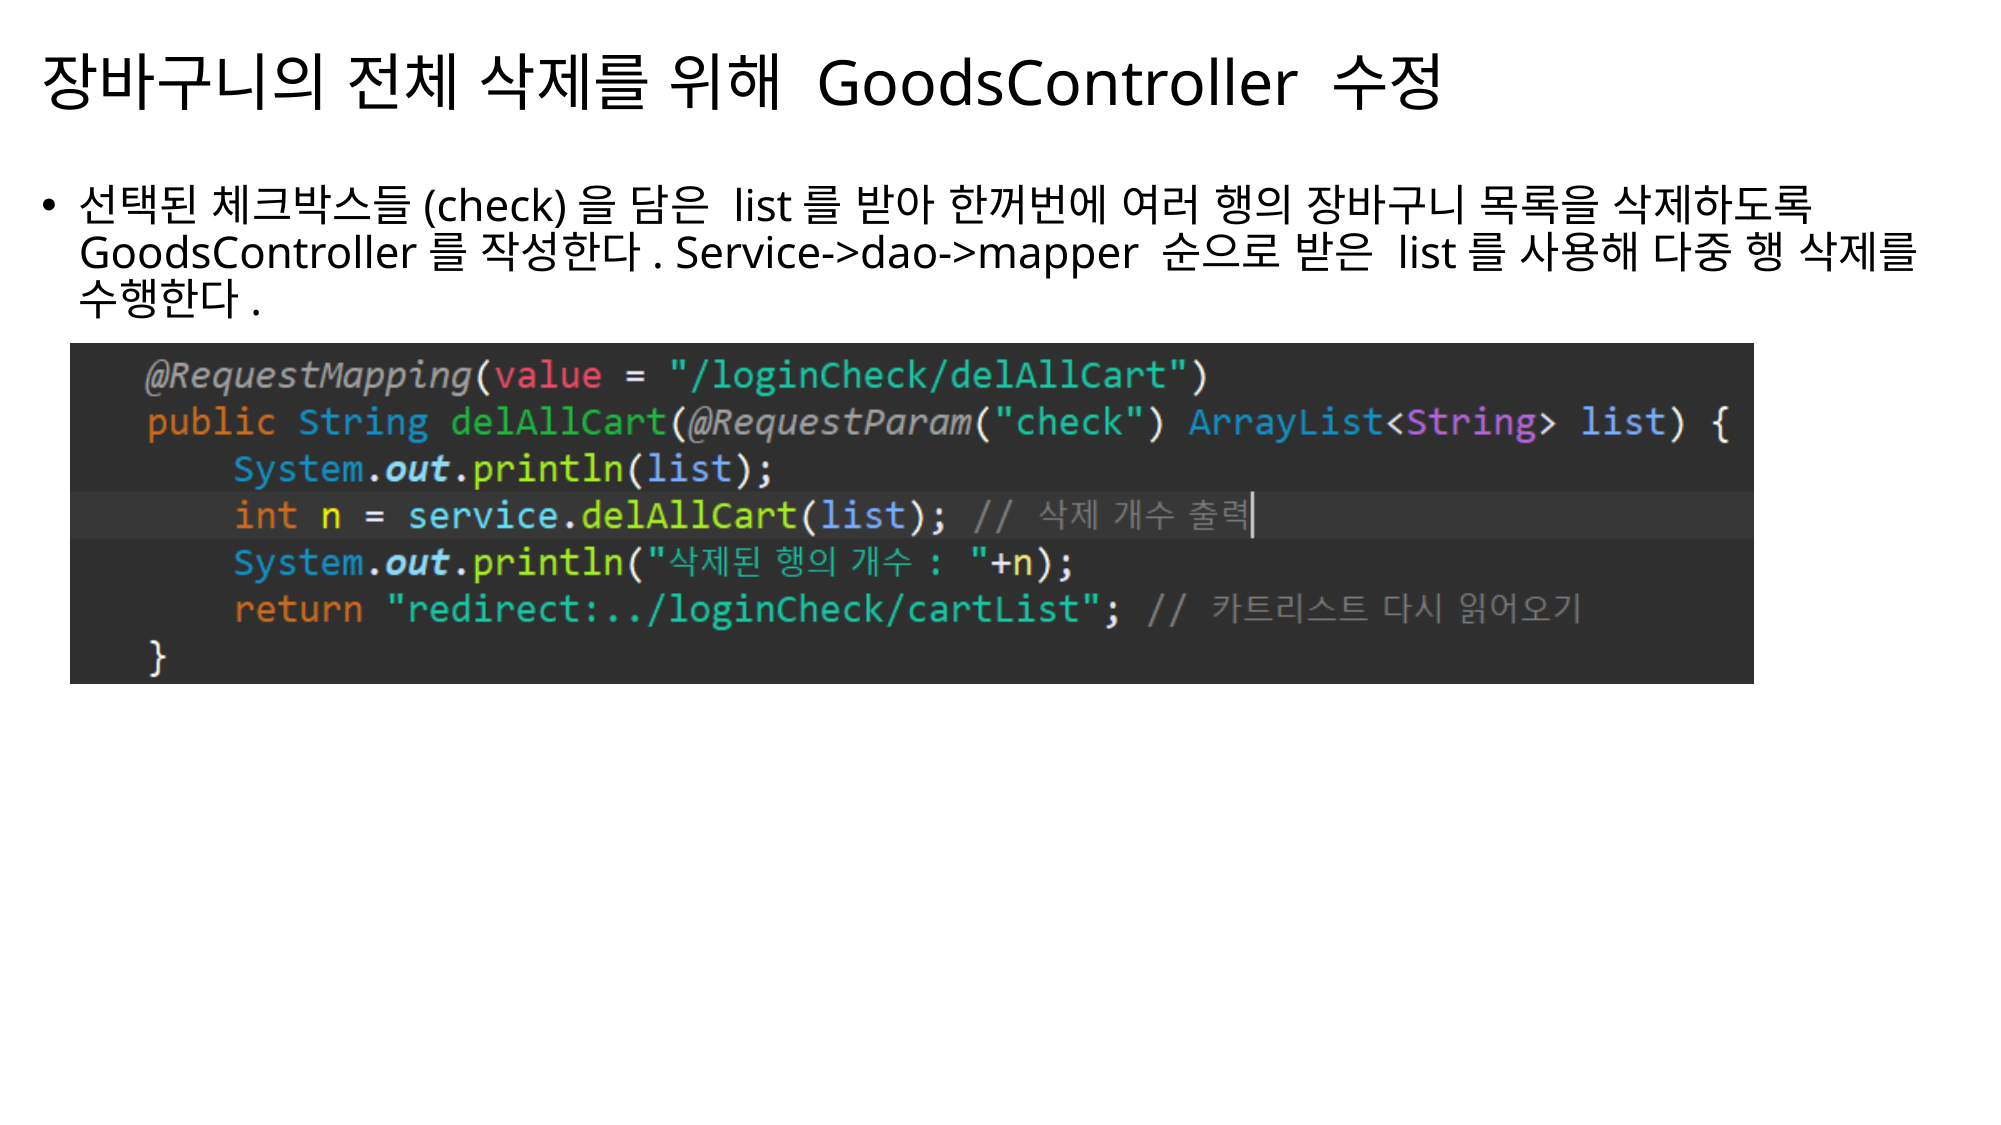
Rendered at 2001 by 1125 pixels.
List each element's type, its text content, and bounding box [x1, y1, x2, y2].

picture [70, 343, 1754, 684]
list 선택된 체크박스들(check)을 담은 list를 받아 한꺼번에 여러 행의 장바구니 목록을 삭제하도록 GoodsController를 작성한다. Service->dao->mapper 순으로 받은 list를 사용해 다중 행 삭제를 수행한다. [26, 175, 1983, 1100]
title 장바구니의 전체 삭제를 위해 GoodsController 수정 [26, 25, 1752, 146]
